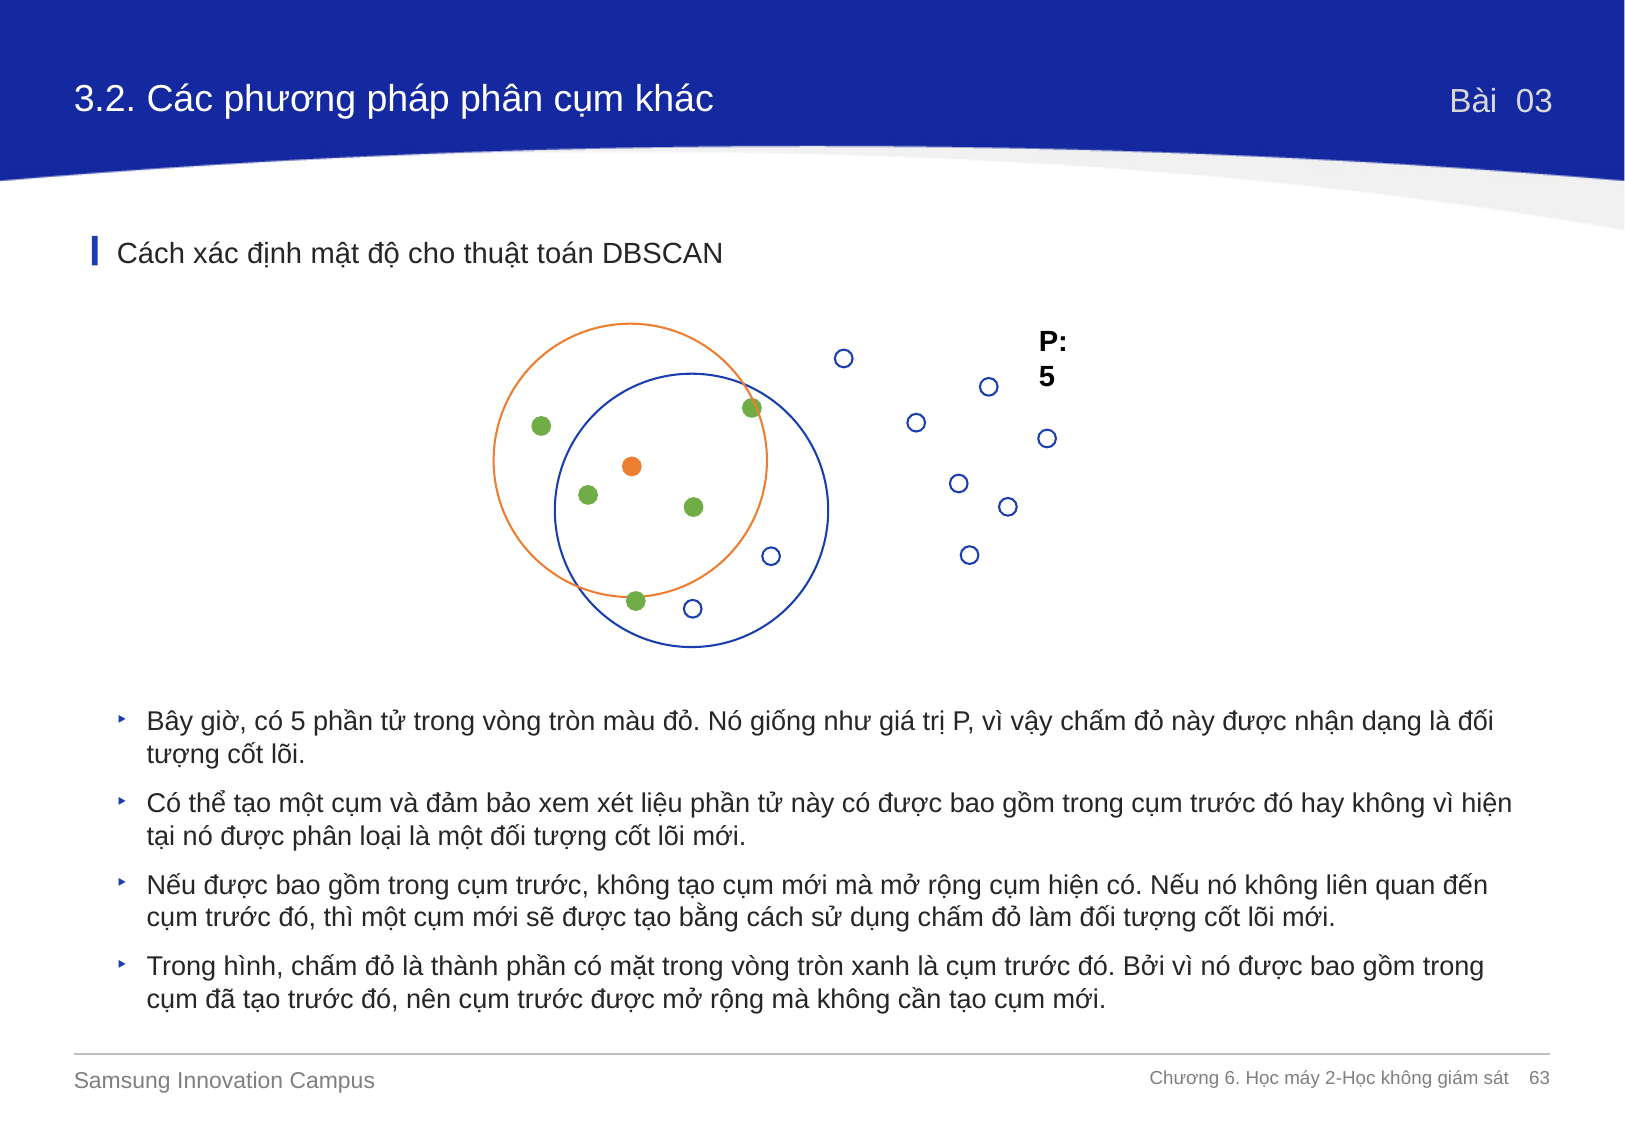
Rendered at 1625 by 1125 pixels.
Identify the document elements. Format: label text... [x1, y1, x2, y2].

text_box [493, 314, 1096, 648]
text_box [73, 73, 1554, 120]
picture [0, 0, 1625, 1125]
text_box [91, 233, 1533, 270]
text_box Bây giờ, có 5 phần tử trong vòng tròn màu đỏ. Nó giống như giá trị P, vì vậy chấm đỏ này được nhận dạng là đối tượng cốt lõi. Có thể tạo một cụm và đảm bảo xem xét liệu phần tử này có được bao gồm trong cụm trước đó hay không vì hiện tại nó được phân loại là một đối tượng cốt lõi mới. Nếu được bao gồm trong cụm trước, không tạo cụm mới mà mở rộng cụm hiện có. Nếu nó không liên quan đến cụm trước đó, thì một cụm mới sẽ được tạo bằng cách sử dụng chấm đỏ làm đối tượng cốt lõi mới. Trong hình, chấm đỏ là thành phần có mặt trong vòng tròn xanh là cụm trước đó. Bởi vì nó được bao gồm trong cụm đã tạo trước đó, nên cụm trước được mở rộng mà không cần tạo cụm mới. [116, 691, 1555, 1026]
